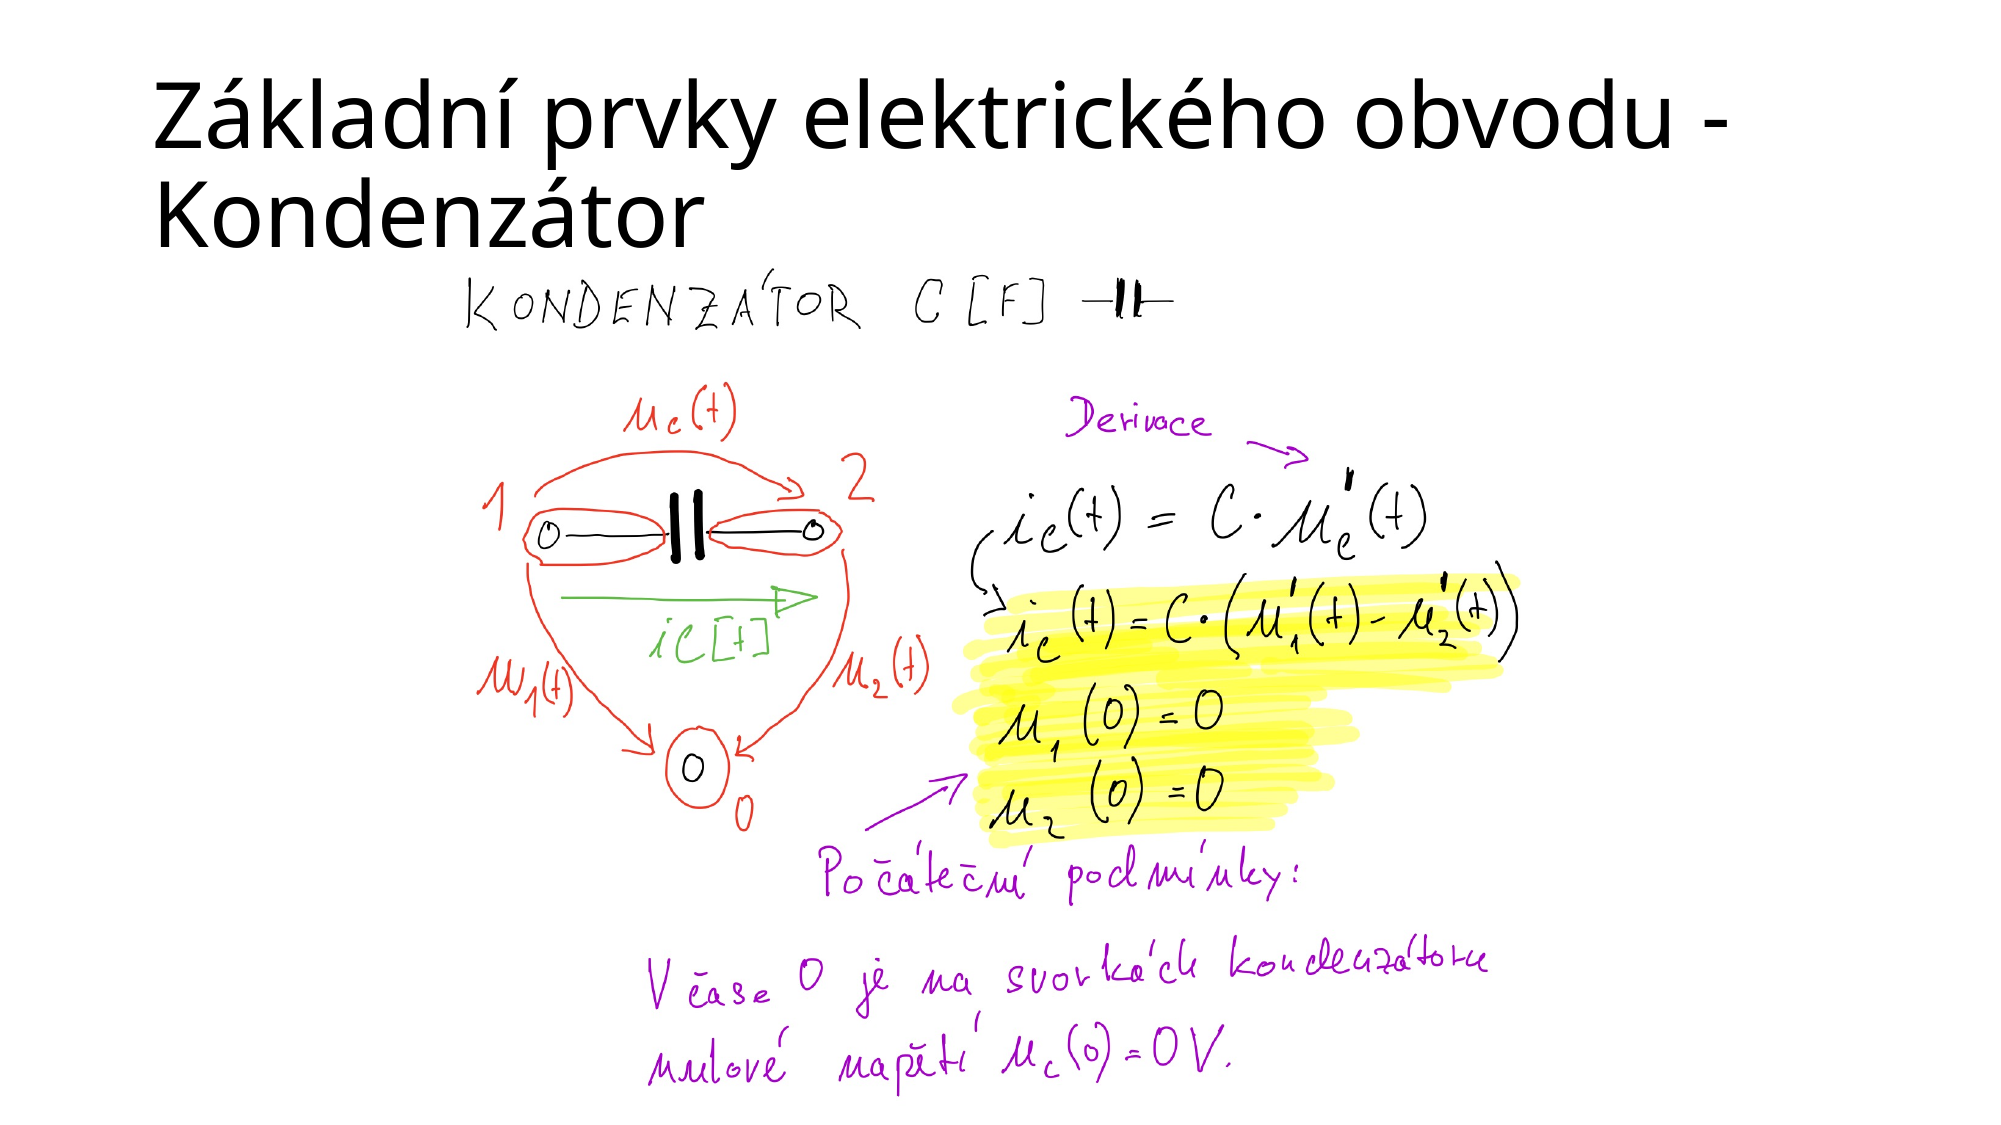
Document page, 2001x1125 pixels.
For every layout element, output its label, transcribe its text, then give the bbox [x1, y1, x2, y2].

title Základní prvky elektrického obvodu - Kondenzátor [137, 59, 1863, 278]
picture [456, 258, 1544, 1125]
